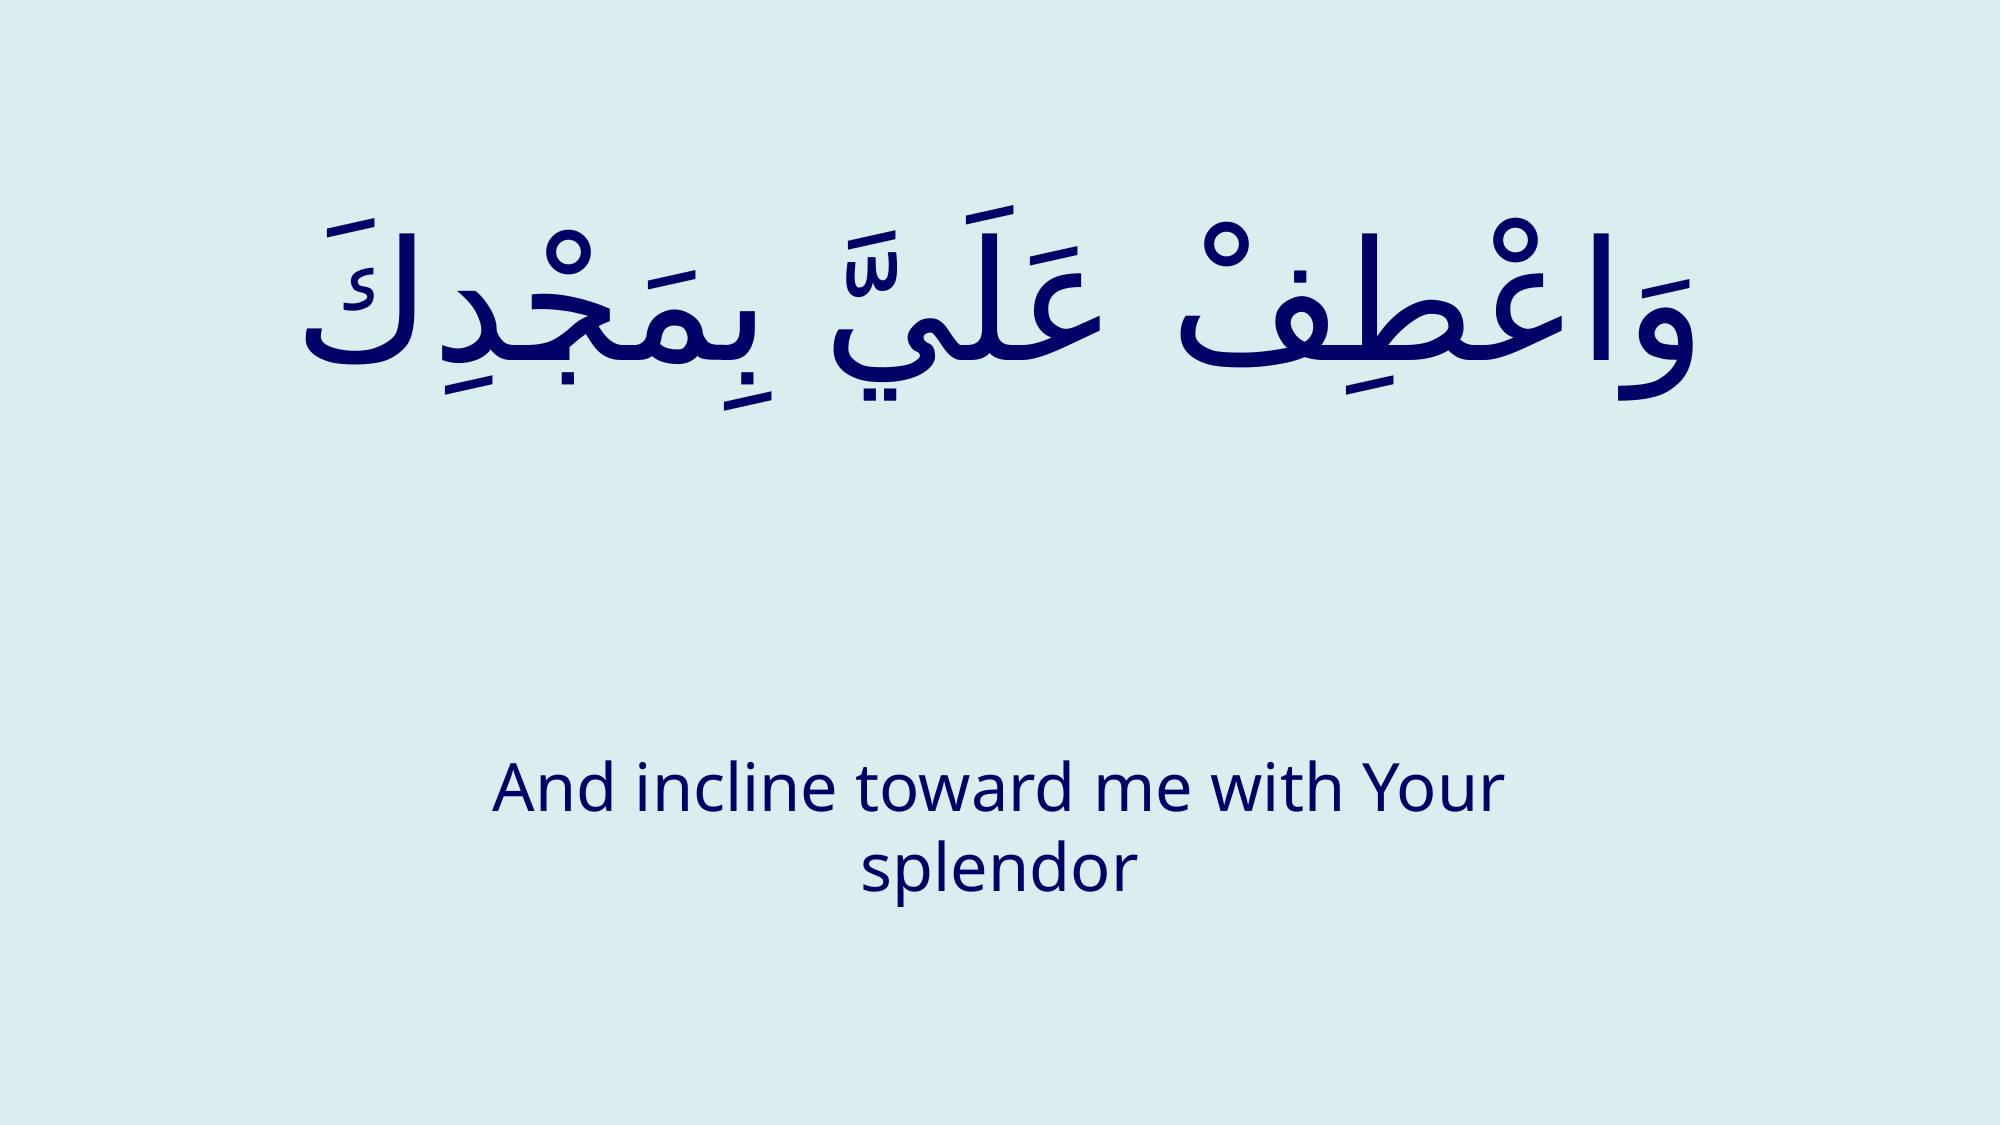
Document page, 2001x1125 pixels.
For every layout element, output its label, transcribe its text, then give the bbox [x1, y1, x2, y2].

list And incline toward me with Your splendor [356, 737, 1644, 1050]
title وَاعْطِفْ عَلَيَّ بِمَجْدِكَ [0, 200, 2000, 388]
